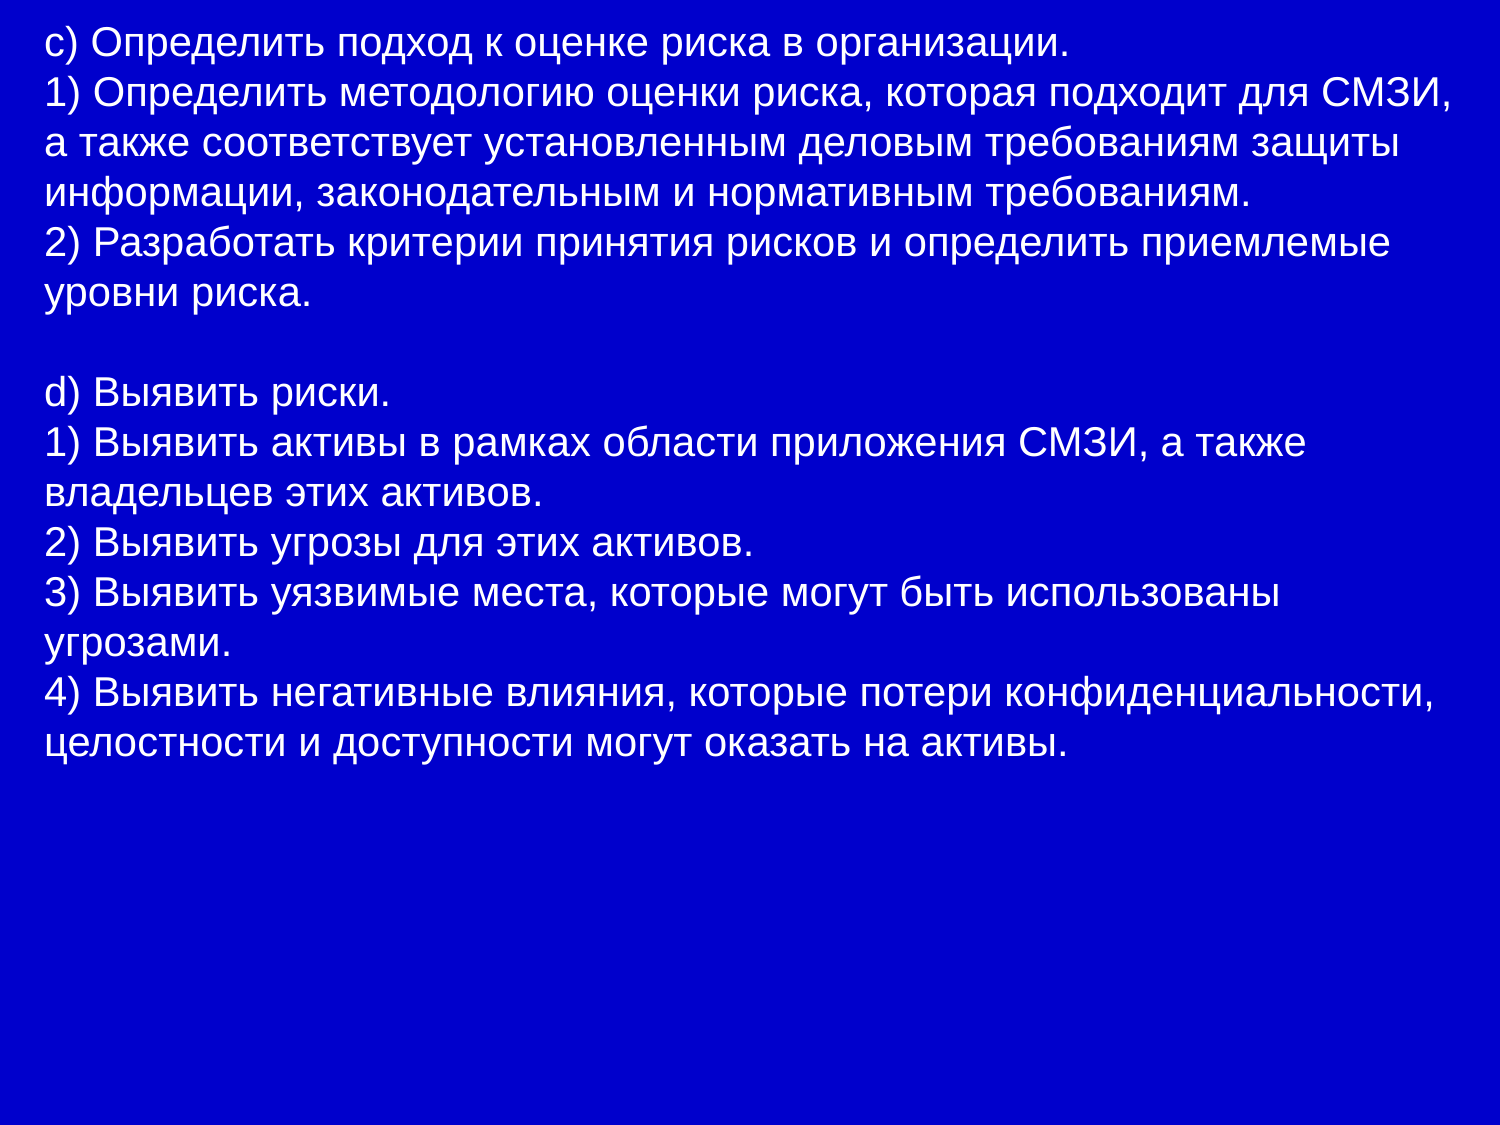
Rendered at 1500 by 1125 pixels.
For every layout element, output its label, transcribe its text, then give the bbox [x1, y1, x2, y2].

text_box c) Определить подход к оценке риска в организации. 1) Определить методологию оценки риска, которая подходит для СМЗИ, а также соответствует установленным деловым требованиям защиты информации, законодательным и нормативным требованиям. 2) Разработать критерии принятия рисков и определить приемлемые уровни риска. d) Выявить риски. 1) Выявить активы в рамках области приложения СМЗИ, а также владельцев этих активов. 2) Выявить угрозы для этих активов. 3) Выявить уязвимые места, которые могут быть использованы угрозами. 4) Выявить негативные влияния, которые потери конфиденциальности, целостности и доступности могут оказать на активы. [29, 7, 1471, 773]
